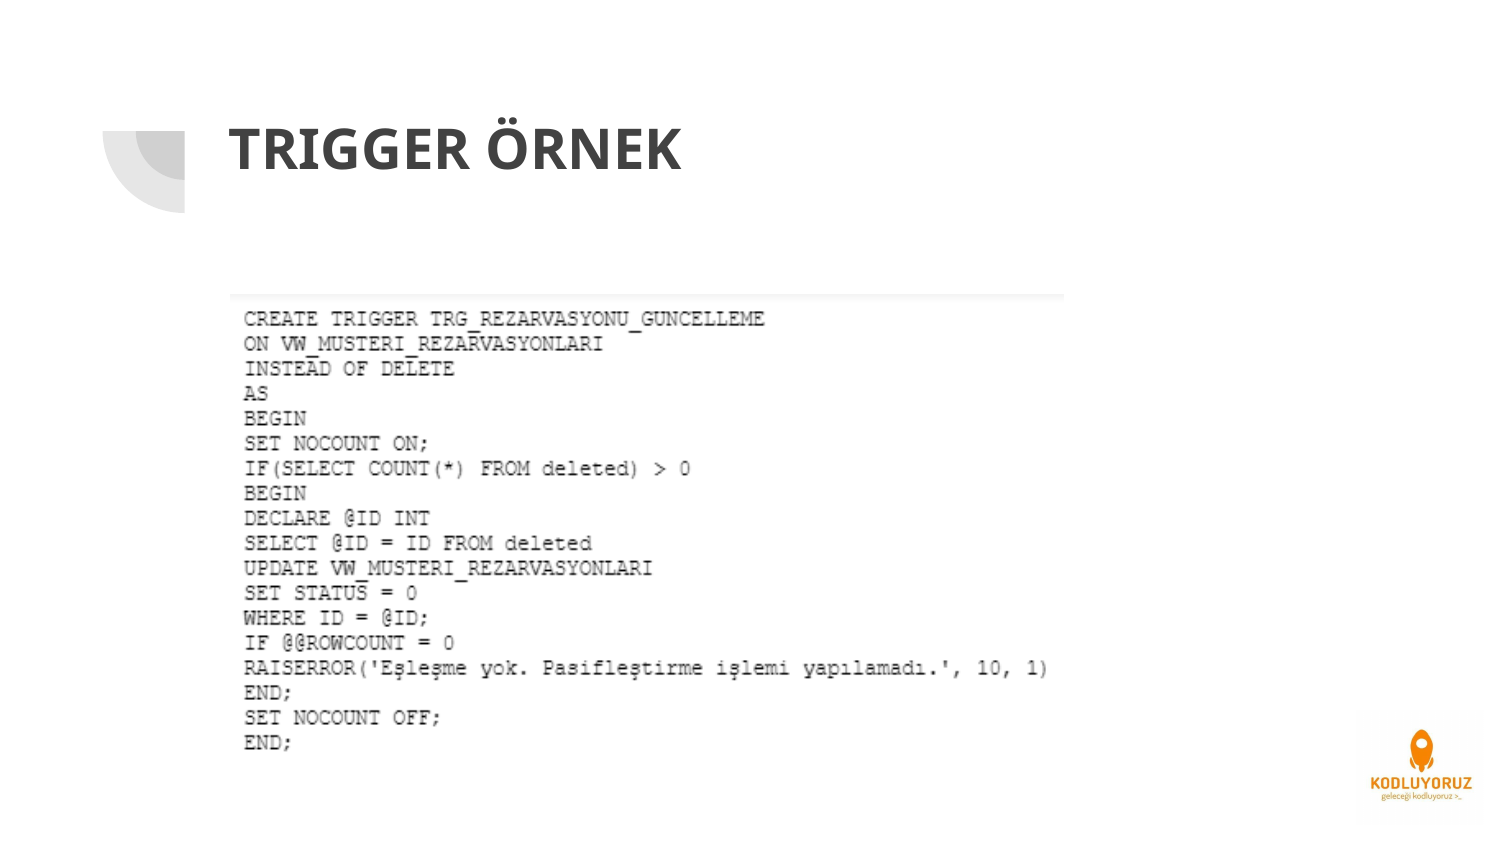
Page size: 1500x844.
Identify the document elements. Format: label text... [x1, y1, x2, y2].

title TRIGGER ÖRNEK [213, 98, 1368, 263]
picture [229, 294, 1064, 789]
picture [1356, 710, 1484, 825]
